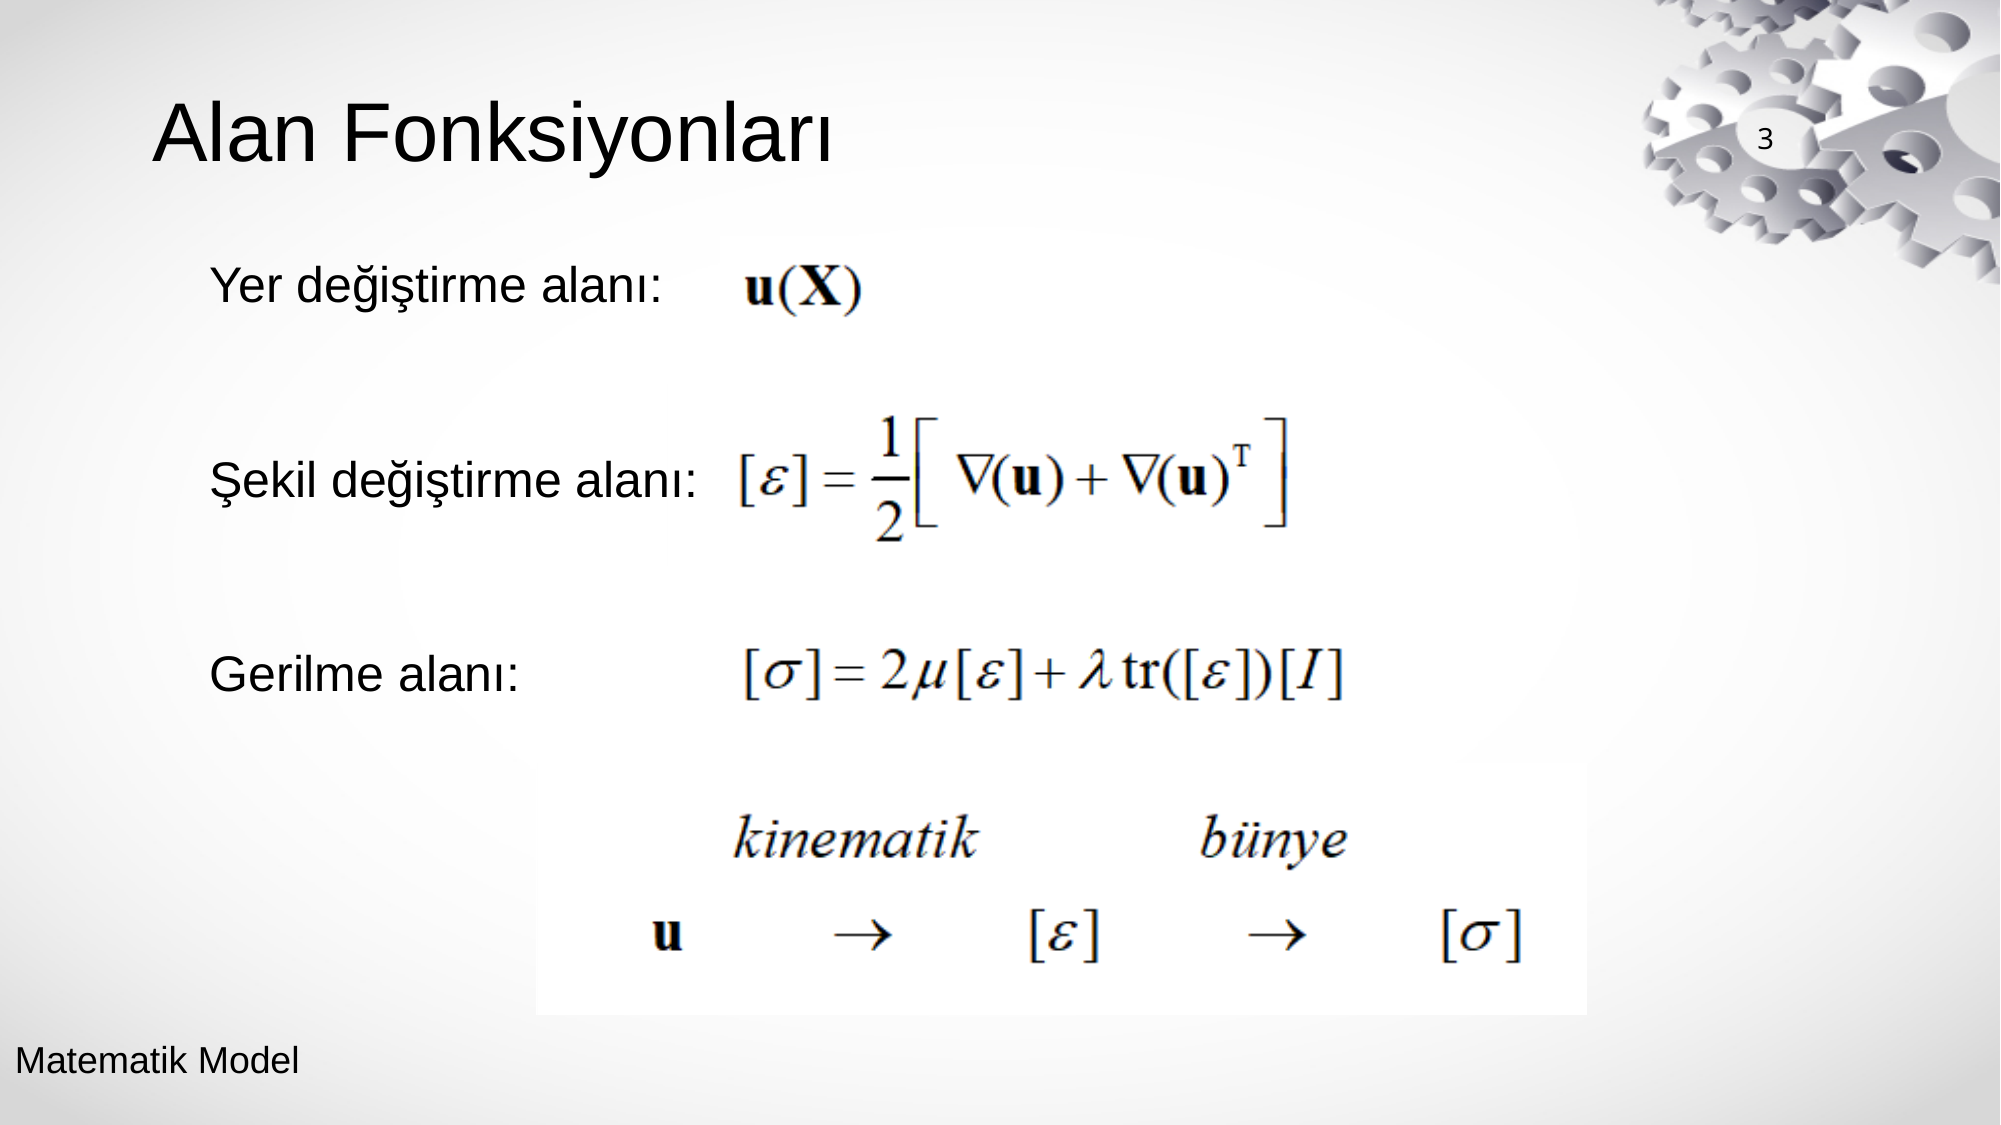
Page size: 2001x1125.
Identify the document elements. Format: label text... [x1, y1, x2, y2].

text_box Şekil değiştirme alanı: [194, 439, 666, 515]
text_box 3 [1704, 112, 1790, 171]
picture [0, 0, 2000, 1125]
text_box Alan Fonksiyonları [137, 59, 1622, 196]
title Matematik Model [0, 986, 691, 1125]
text_box Gerilme alanı: [194, 634, 600, 710]
text_box Yer değiştirme alanı: [194, 245, 701, 321]
